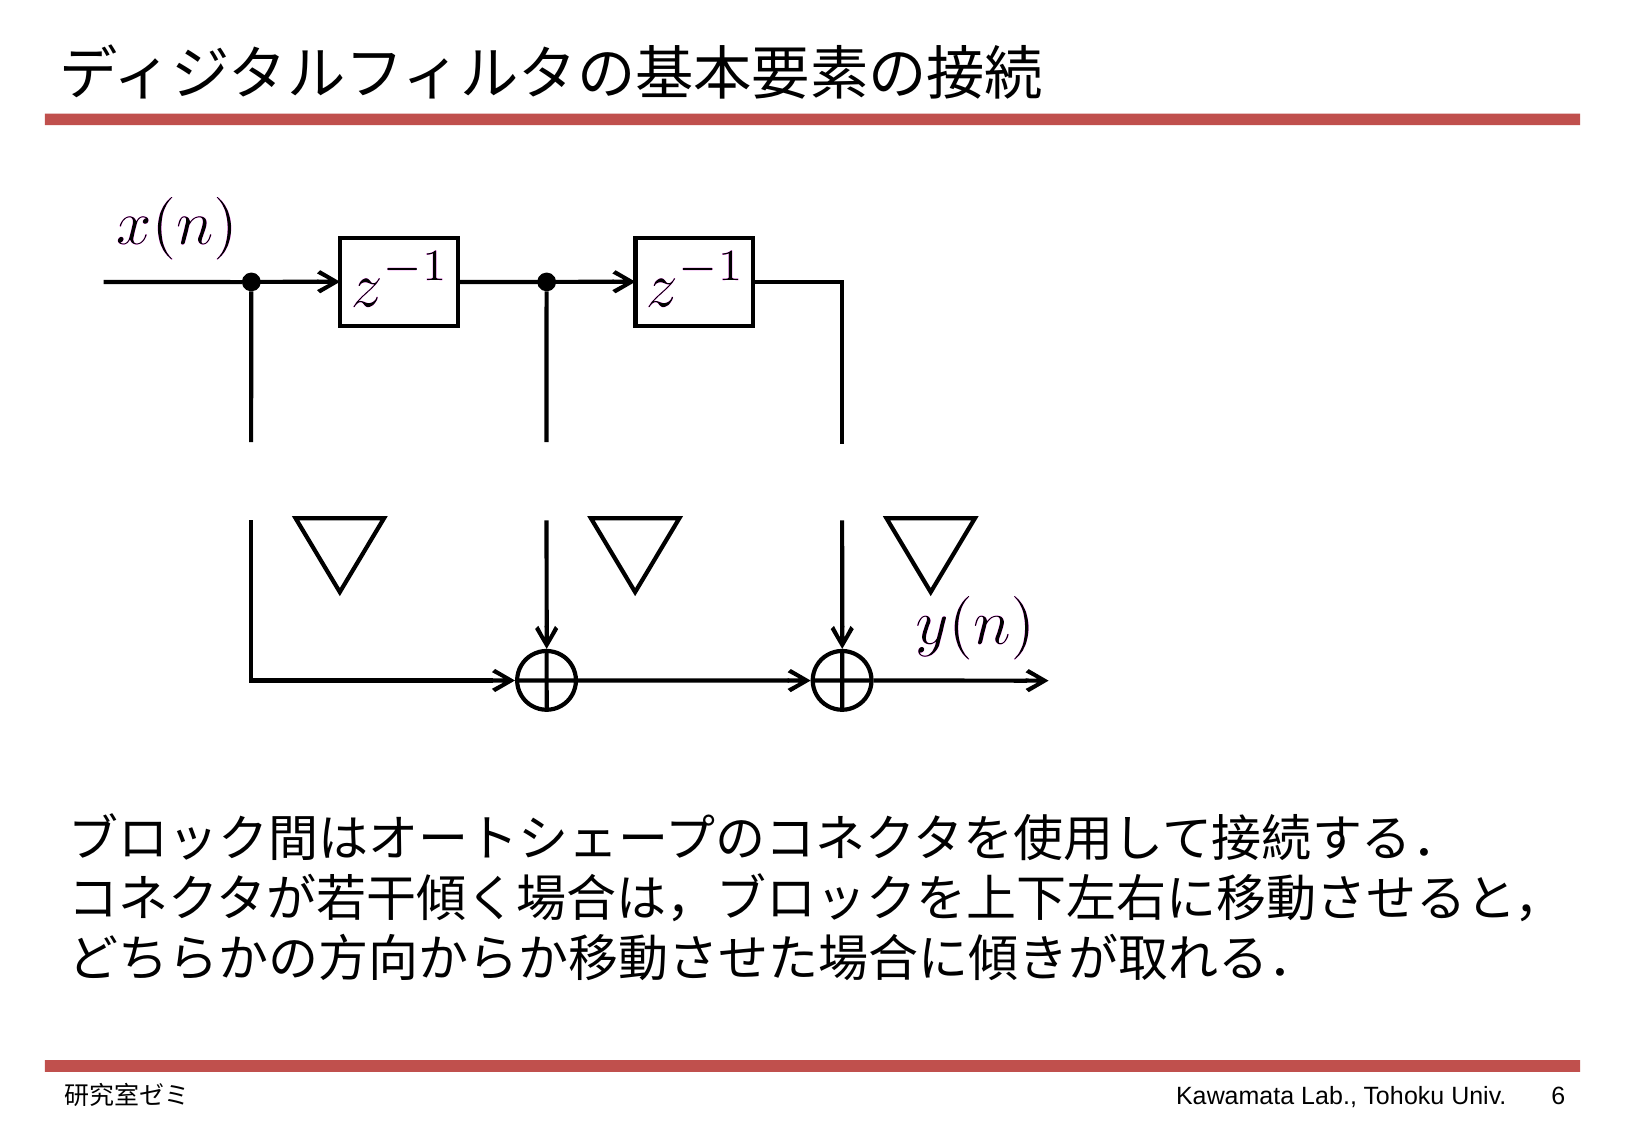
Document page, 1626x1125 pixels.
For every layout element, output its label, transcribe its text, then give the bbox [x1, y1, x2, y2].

text_box ディジタルフィルタの基本要素の接続 [44, 28, 1566, 114]
text_box [517, 681, 546, 710]
text_box [578, 669, 811, 692]
text_box [635, 237, 754, 327]
text_box [812, 681, 842, 710]
text_box [295, 518, 385, 593]
text_box [251, 520, 515, 692]
text_box <number> [1506, 1071, 1581, 1118]
text_box [590, 518, 680, 593]
text_box [258, 270, 340, 294]
picture [647, 246, 742, 310]
text_box [812, 650, 872, 680]
text_box 研究室ゼミ [49, 1071, 1160, 1118]
picture [352, 246, 447, 310]
text_box [843, 681, 872, 710]
text_box [873, 669, 1049, 693]
text_box [243, 274, 259, 290]
text_box [539, 274, 555, 290]
text_box ブロック間はオートシェープのコネクタを使用して接続する． コネクタが若干傾く場合は，ブロックを上下左右に移動させると， どちらかの方向からか移動させた場合に傾きが取れる． [53, 798, 1579, 994]
text_box [886, 518, 975, 589]
text_box [517, 650, 576, 680]
text_box [535, 520, 559, 649]
picture [115, 191, 235, 261]
text_box [340, 237, 458, 327]
picture [914, 590, 1034, 660]
text_box [830, 520, 854, 649]
text_box [547, 681, 576, 710]
